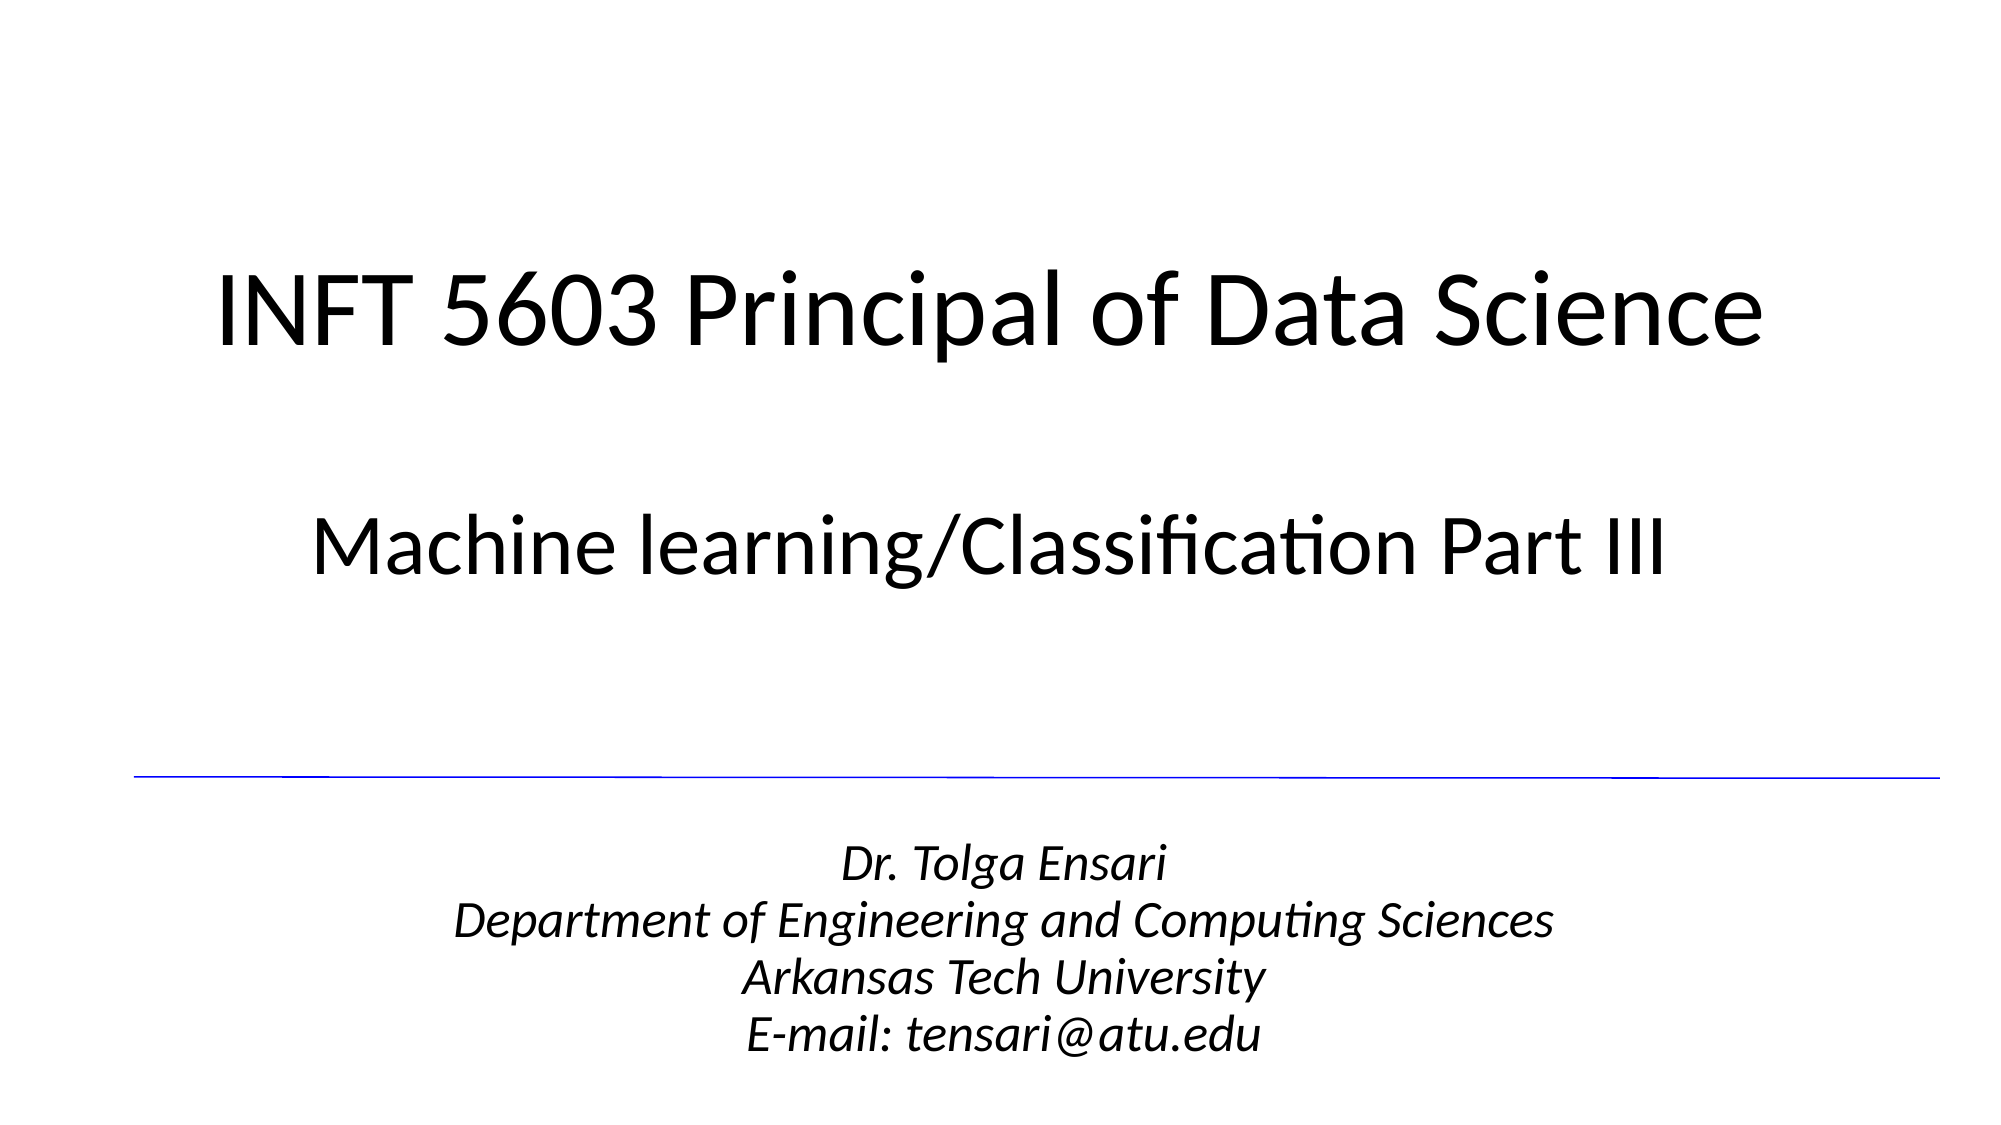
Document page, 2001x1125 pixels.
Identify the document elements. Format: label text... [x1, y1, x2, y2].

title INFT 5603 Principal of Data Science Machine learning/Classification Part III [41, 241, 1940, 695]
subtitle Dr. Tolga Ensari Department of Engineering and Computing Sciences Arkansas Tech University E-mail: tensari@atu.edu [254, 827, 1755, 1072]
